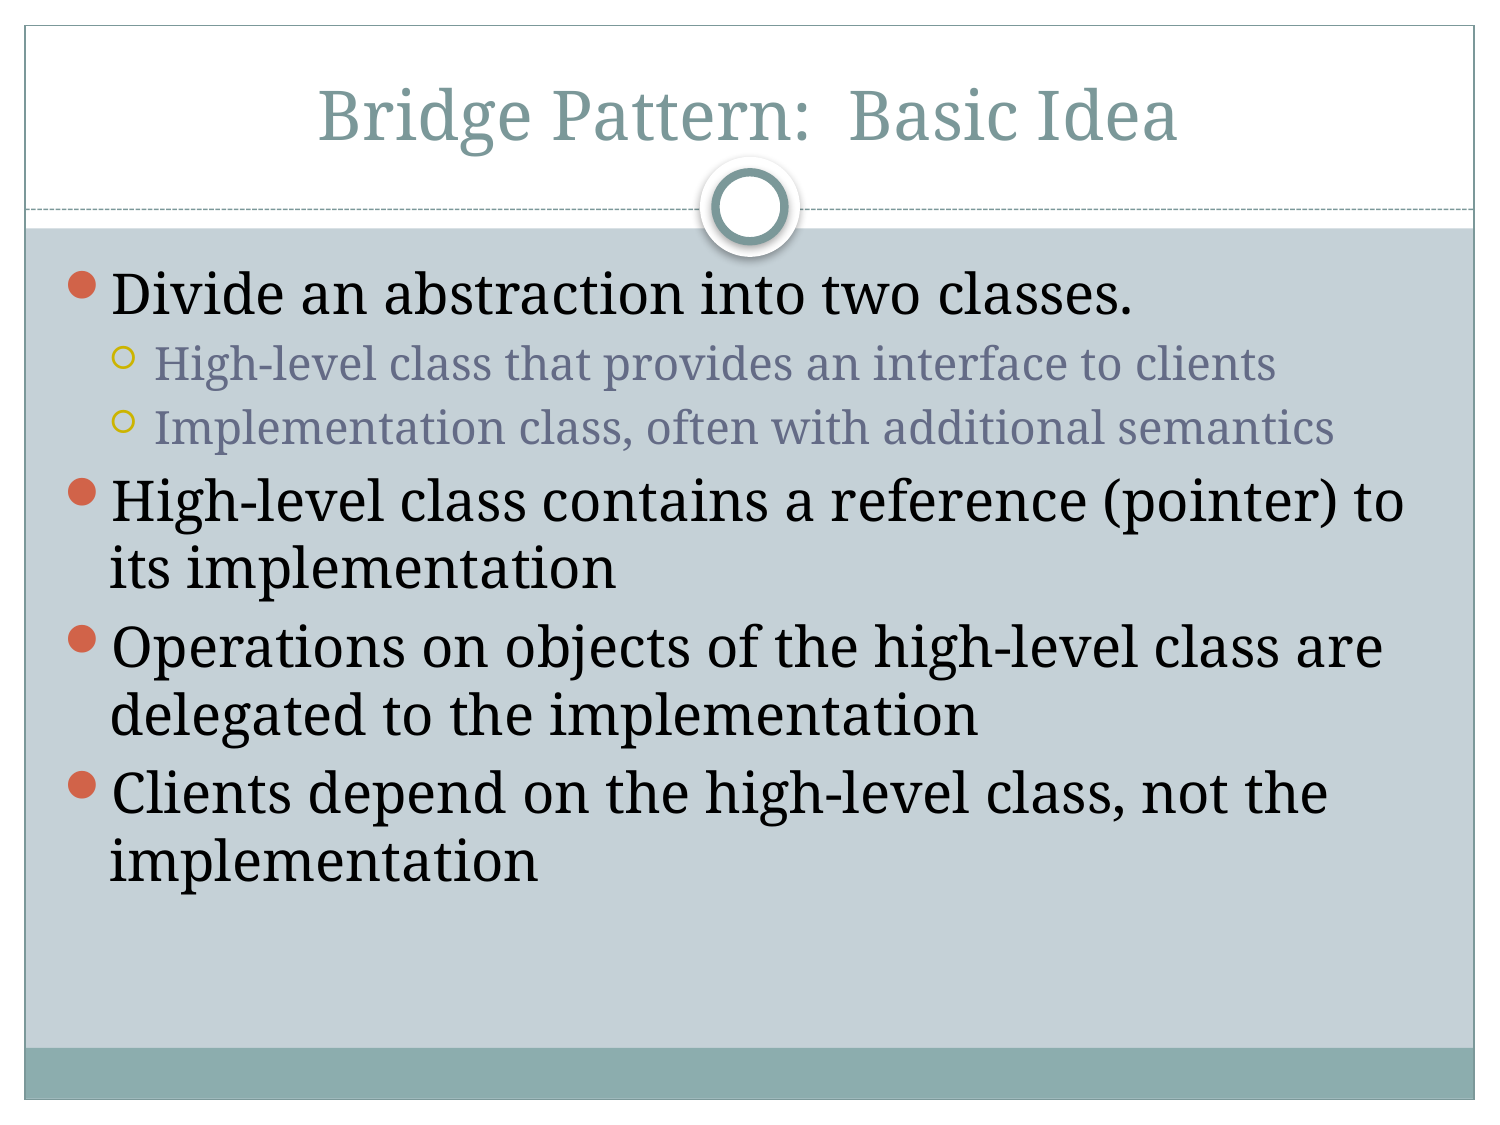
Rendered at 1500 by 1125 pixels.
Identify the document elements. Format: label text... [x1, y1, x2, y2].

list Divide an abstraction into two classes. High-level class that provides an interface to clients Implementation class, often with additional semantics High-level class contains a reference (pointer) to its implementation Operations on objects of the high-level class are delegated to the implementation Clients depend on the high-level class, not the implementation [49, 250, 1445, 1001]
title Bridge Pattern: Basic Idea [49, 37, 1450, 162]
